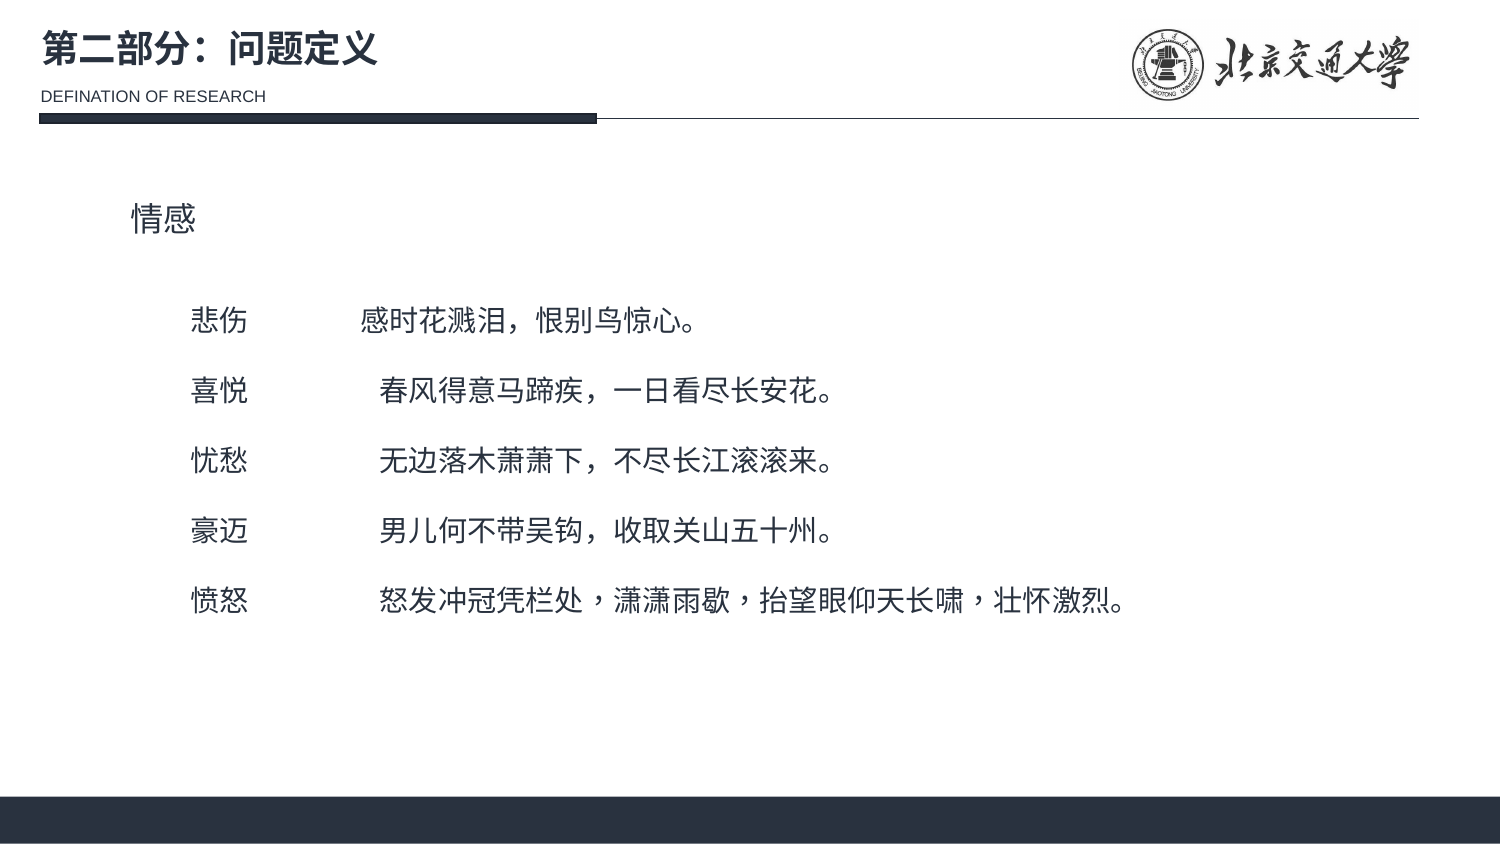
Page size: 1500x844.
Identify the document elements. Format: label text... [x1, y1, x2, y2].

text_box 情感 [115, 190, 212, 246]
text_box 第二部分：问题定义 [26, 18, 394, 78]
picture [1119, 19, 1419, 111]
text_box DEFINATION OF RESEARCH [25, 78, 282, 114]
text_box 悲伤 感时花溅泪，恨别鸟惊心。 喜悦 春风得意马蹄疾，一日看尽长安花。 忧愁 无边落木萧萧下，不尽长江滚滚来。 豪迈 男儿何不带吴钩，收取关山五十州。 愤怒 怒发冲冠凭栏处，潇潇雨歇，抬望眼仰天长啸，壮怀激烈。 [175, 260, 1216, 625]
